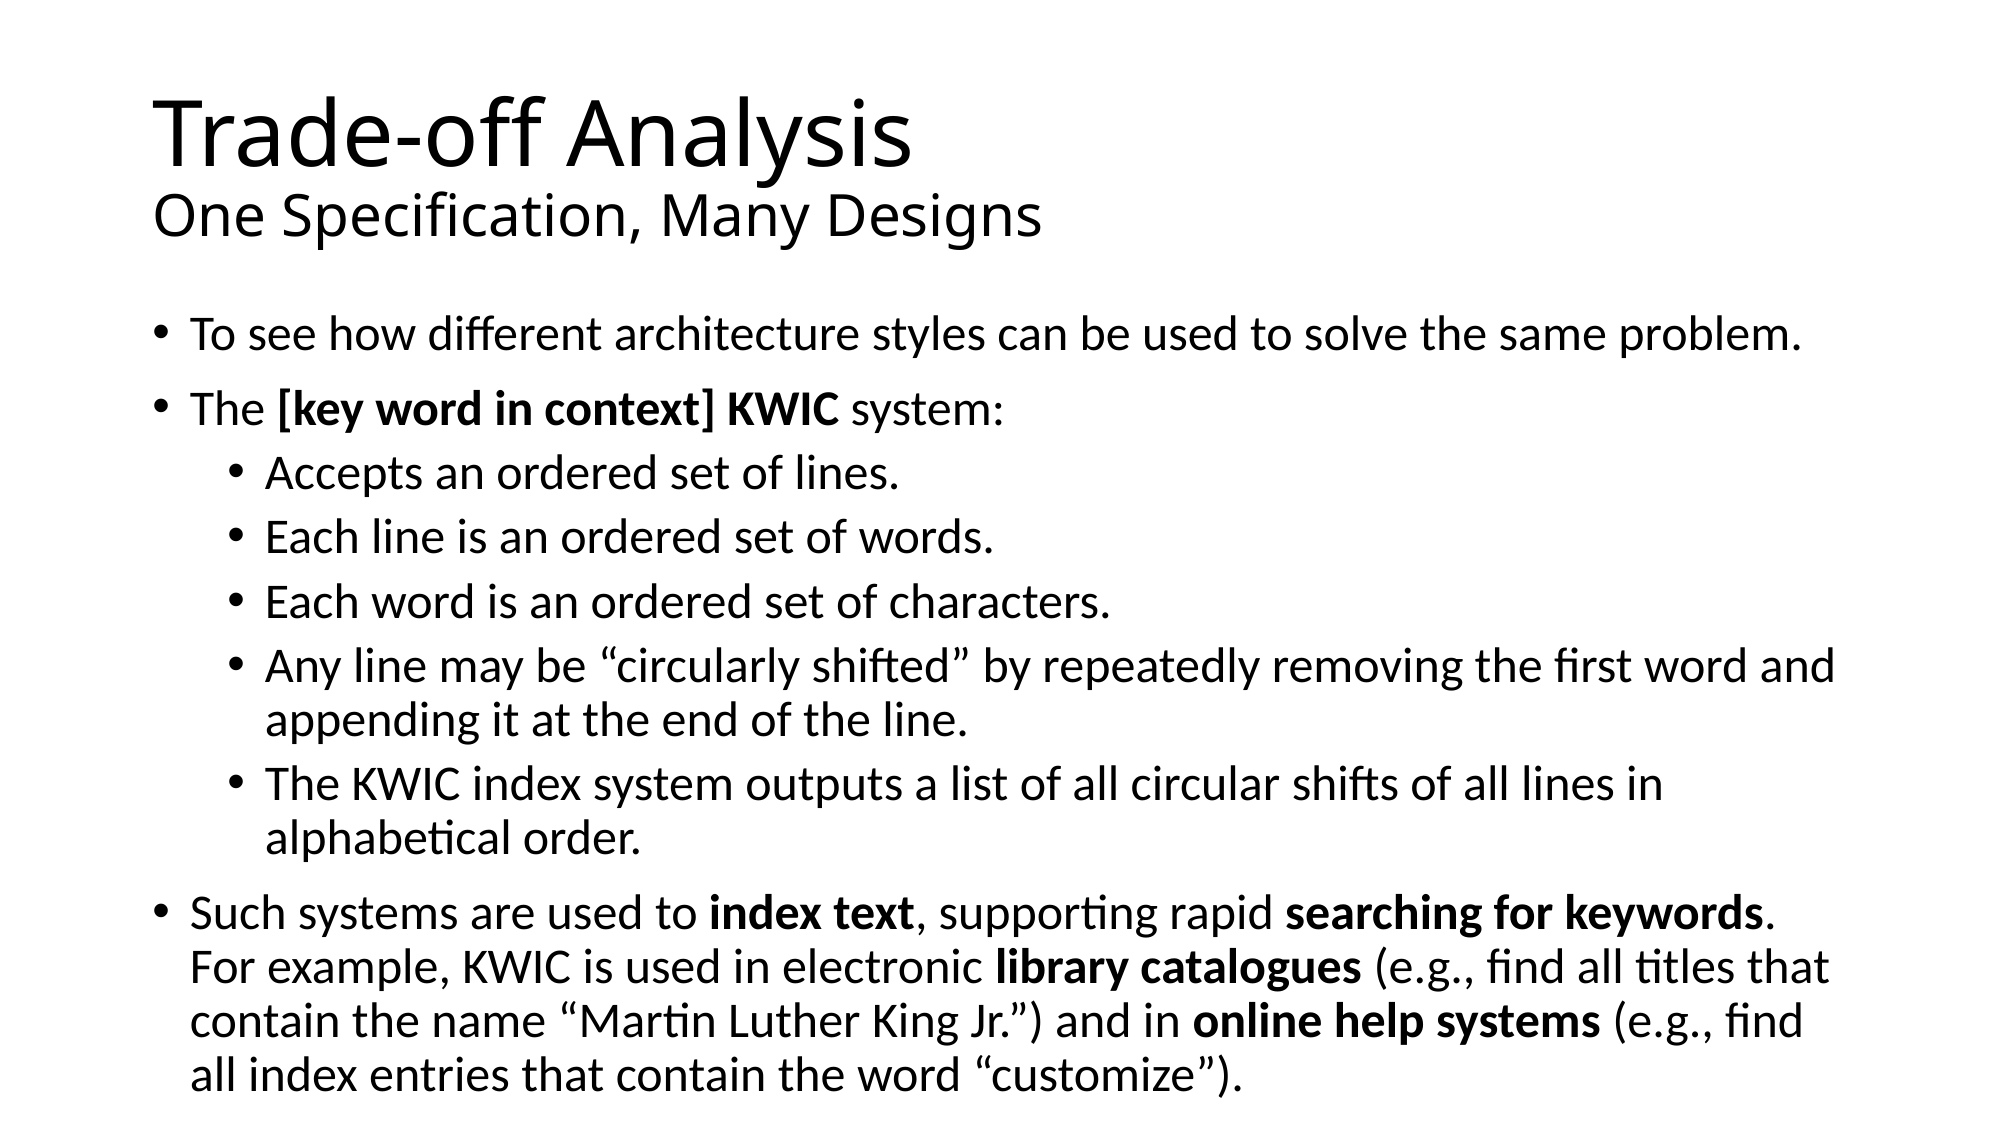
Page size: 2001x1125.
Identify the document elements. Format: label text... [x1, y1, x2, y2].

list To see how different architecture styles can be used to solve the same problem. The [key word in context] KWIC system: Accepts an ordered set of lines. Each line is an ordered set of words. Each word is an ordered set of characters. Any line may be “circularly shifted” by repeatedly removing the first word and appending it at the end of the line. The KWIC index system outputs a list of all circular shifts of all lines in alphabetical order. Such systems are used to index text, supporting rapid searching for keywords. For example, KWIC is used in electronic library catalogues (e.g., find all titles that contain the name “Martin Luther King Jr.”) and in online help systems (e.g., find all index entries that contain the word “customize”). [137, 299, 1863, 1014]
title Trade-off Analysis One Specification, Many Designs [137, 59, 1863, 278]
